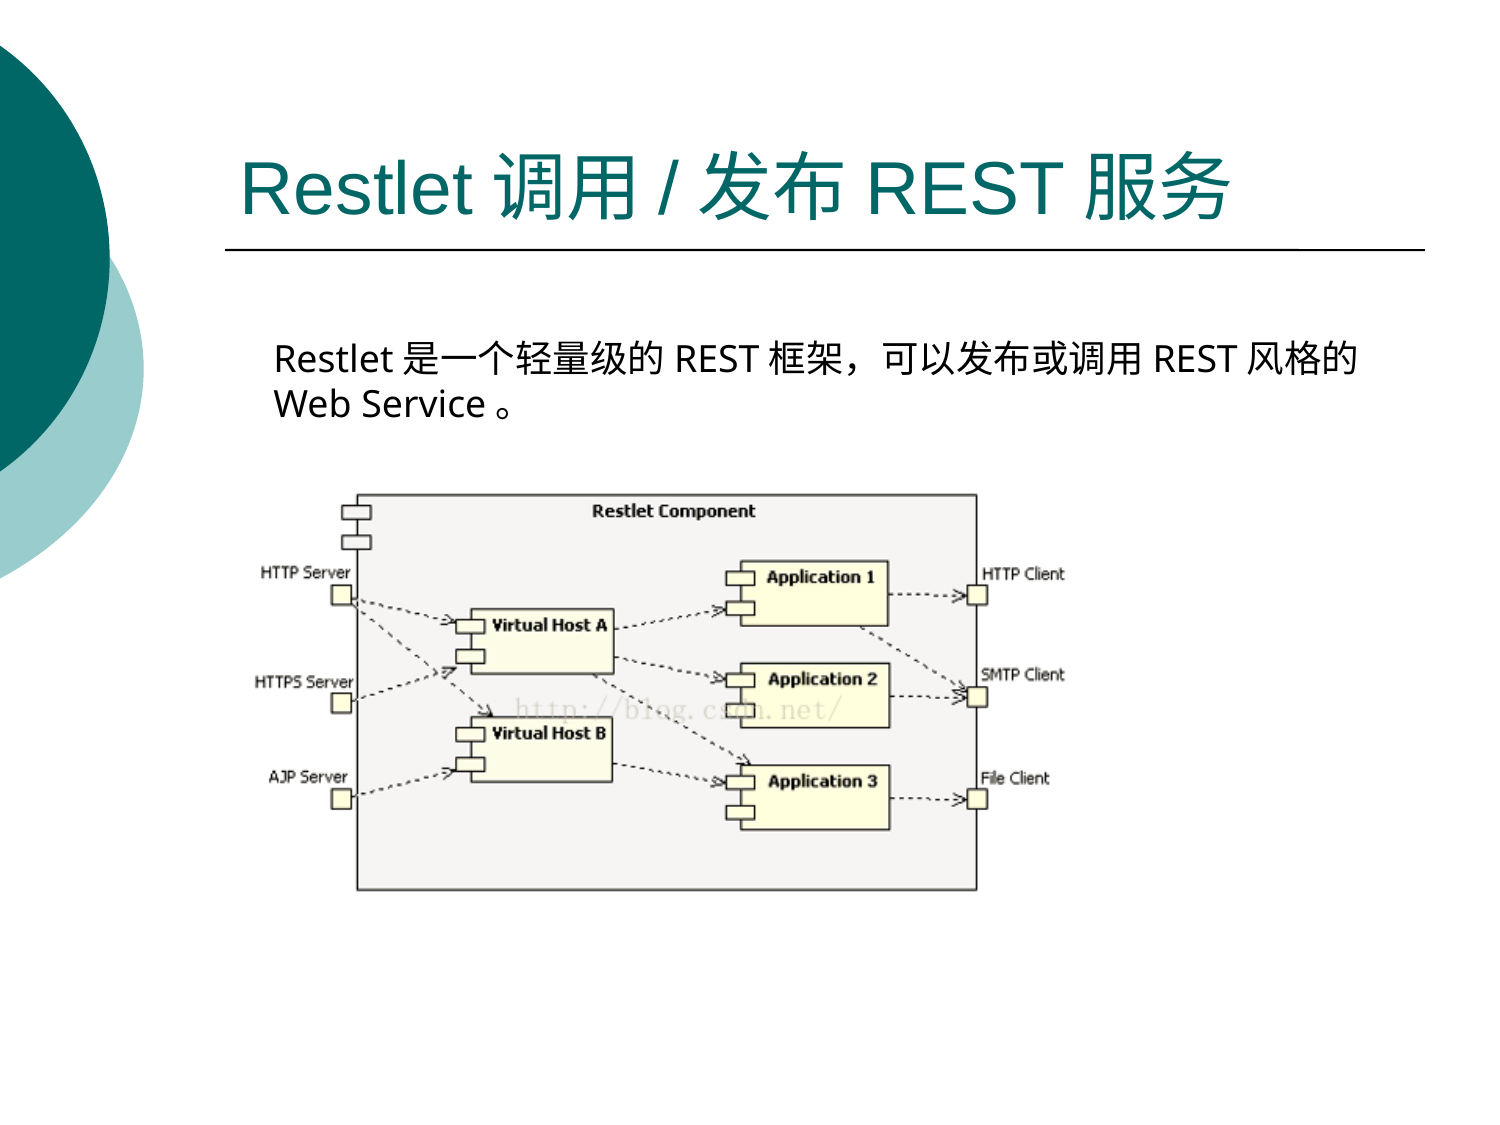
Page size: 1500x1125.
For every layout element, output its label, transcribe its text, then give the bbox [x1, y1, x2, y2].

text_box Restlet是一个轻量级的REST框架，可以发布或调用REST风格的 Web Service。 [258, 328, 1375, 433]
title Restlet调用/发布REST服务 [224, 49, 1425, 238]
picture [246, 433, 1109, 929]
